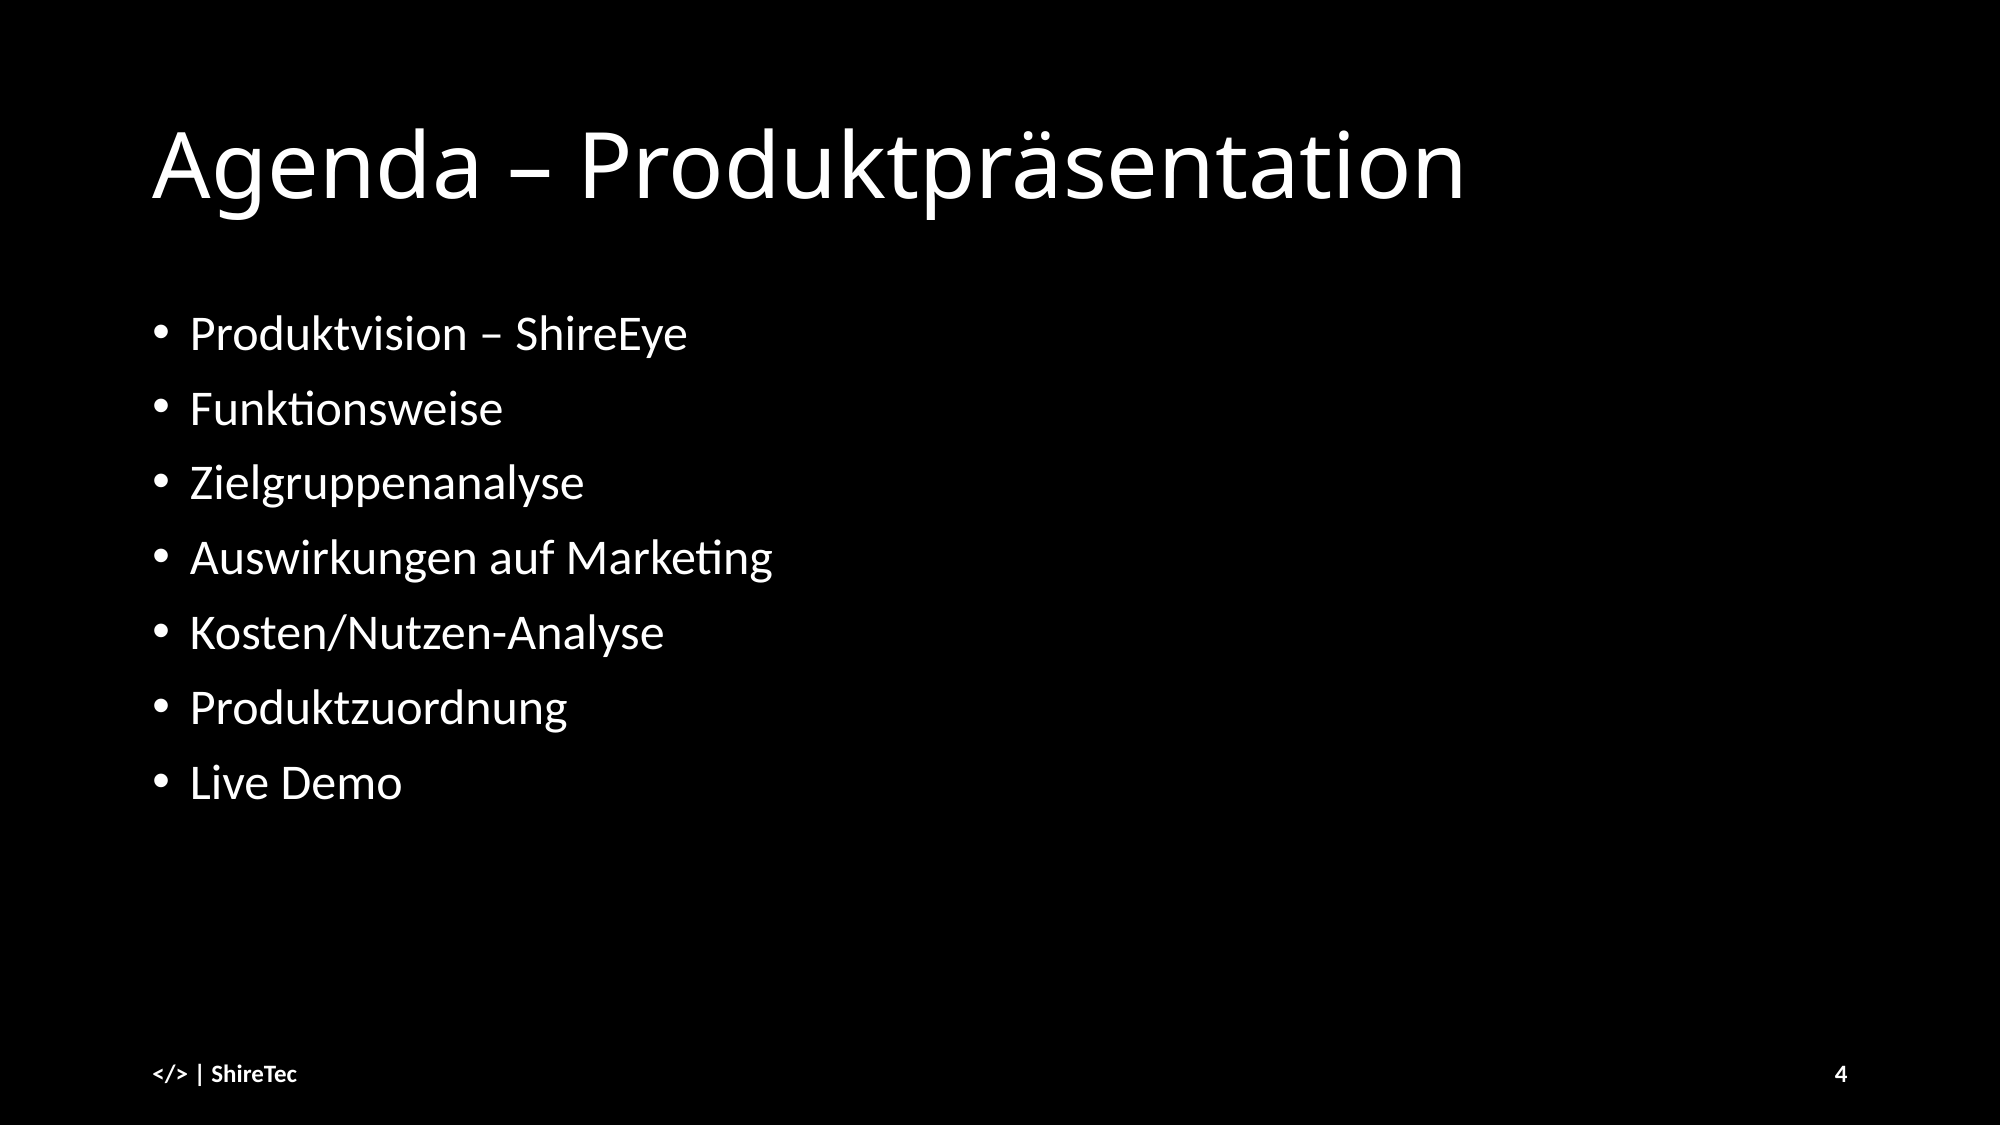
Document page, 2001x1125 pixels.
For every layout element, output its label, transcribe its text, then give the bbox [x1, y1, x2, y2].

list Produktvision – ShireEye Funktionsweise Zielgruppenanalyse Auswirkungen auf Marketing Kosten/Nutzen-Analyse Produktzuordnung Live Demo [137, 299, 1863, 1014]
title Agenda – Produktpräsentation [137, 59, 1863, 278]
slide_number 4 [1412, 1042, 1863, 1103]
slide_number </> | ShireTec [137, 1042, 588, 1103]
